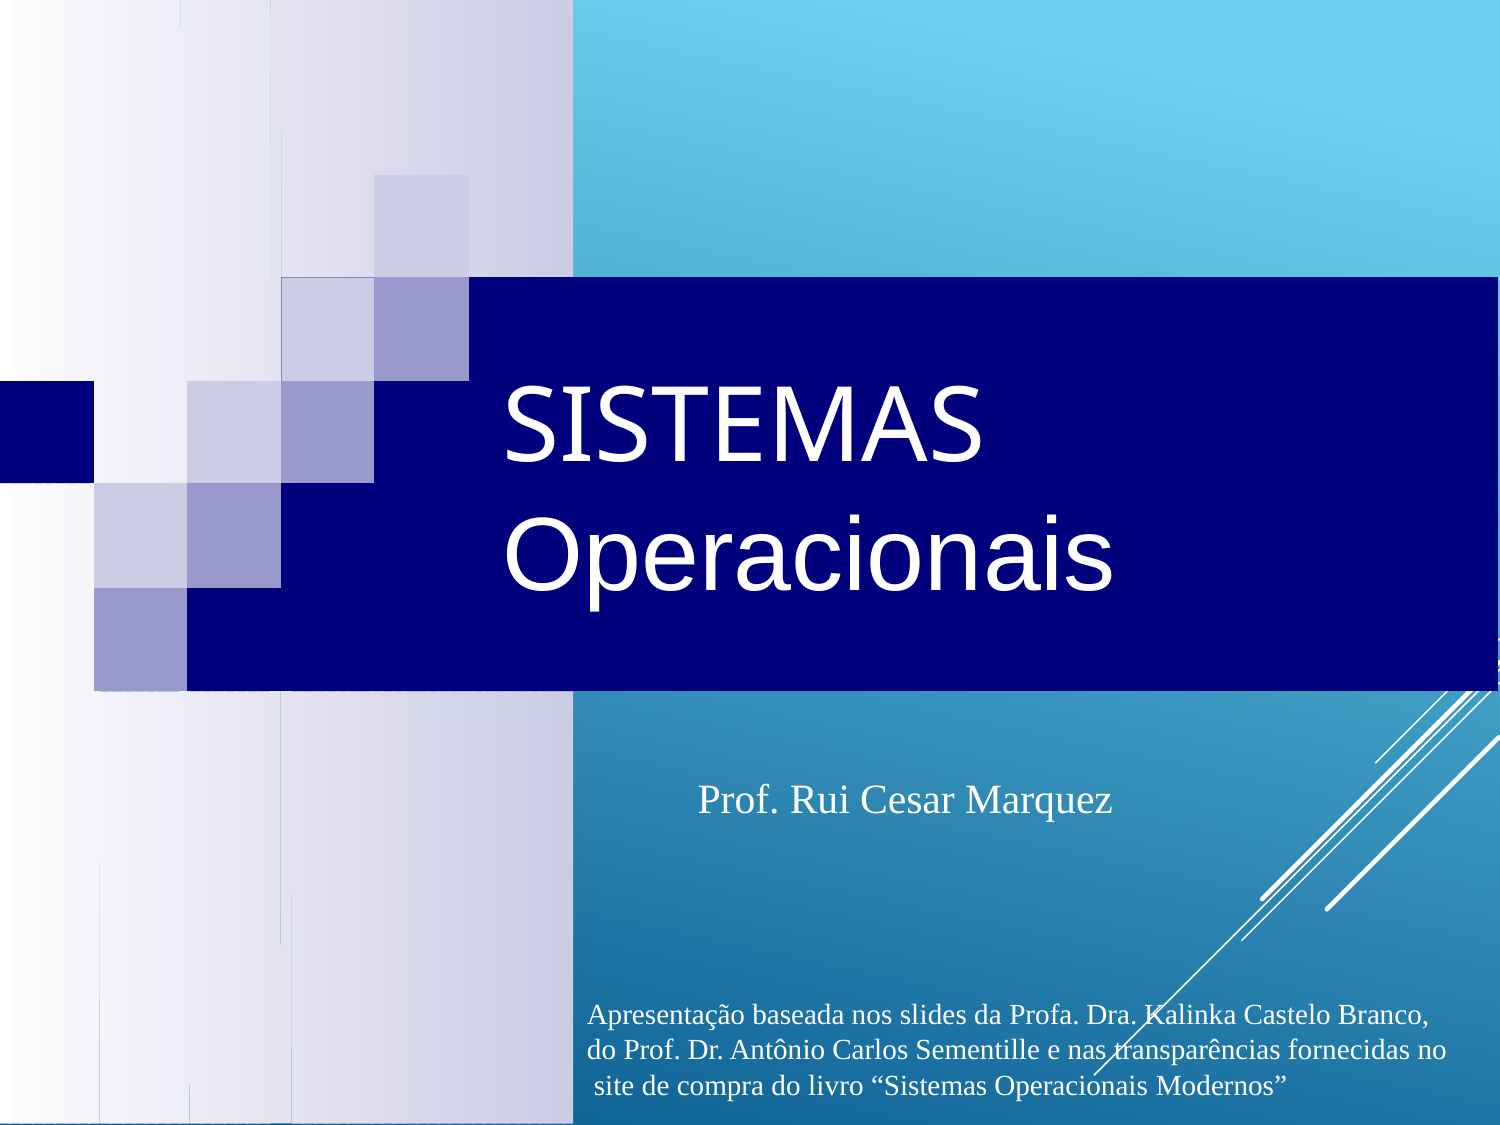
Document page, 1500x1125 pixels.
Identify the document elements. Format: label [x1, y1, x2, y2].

text_box [0, 0, 1499, 1124]
